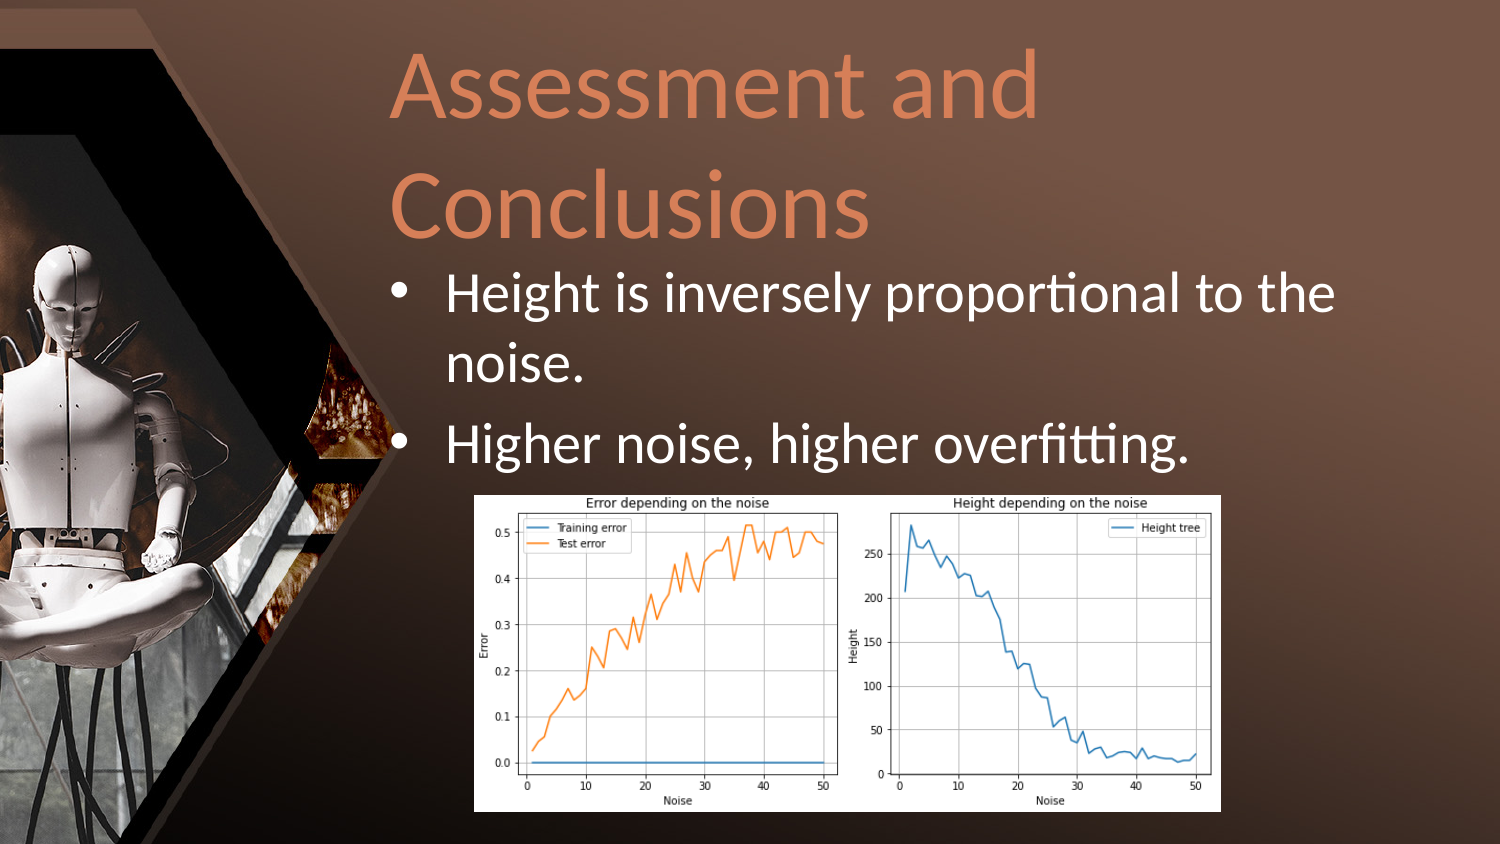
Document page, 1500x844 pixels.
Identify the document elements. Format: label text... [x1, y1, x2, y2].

picture [0, 0, 1500, 844]
title Assessment and Conclusions [374, 75, 1428, 201]
list Height is inversely proportional to the noise. Higher noise, higher overfitting. [374, 246, 1428, 766]
